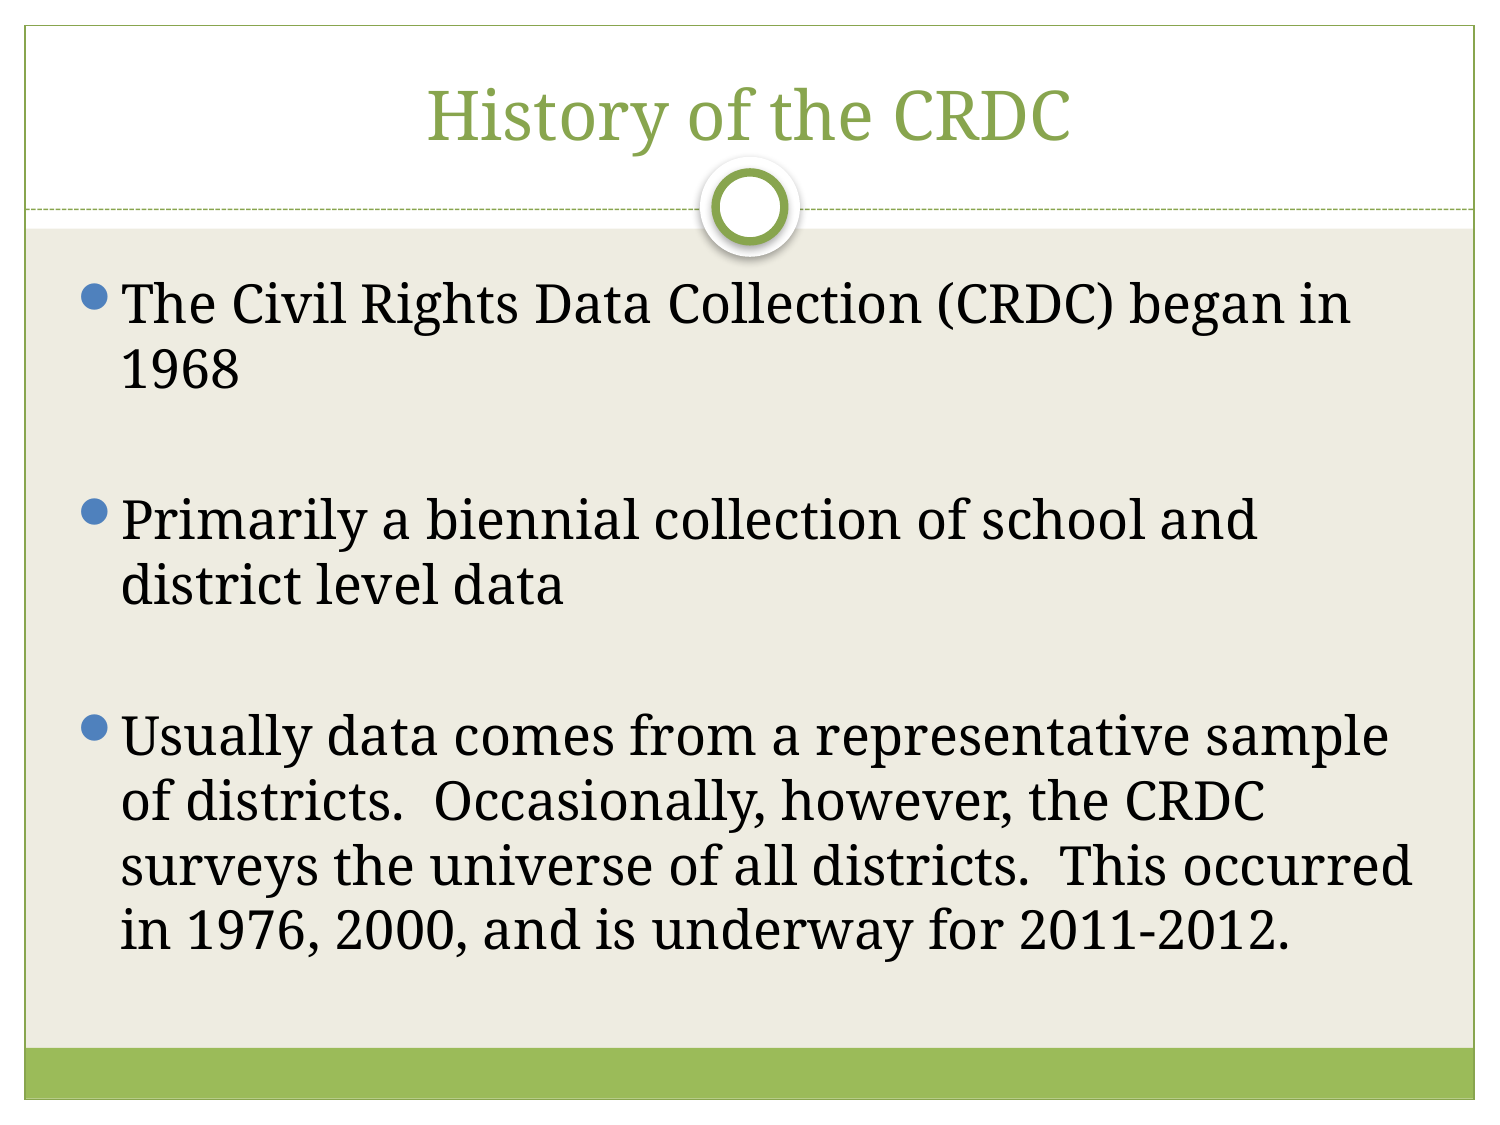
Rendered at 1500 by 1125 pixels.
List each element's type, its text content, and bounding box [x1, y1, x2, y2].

title History of the CRDC [49, 37, 1450, 162]
list The Civil Rights Data Collection (CRDC) began in 1968 Primarily a biennial collection of school and district level data Usually data comes from a representative sample of districts. Occasionally, however, the CRDC surveys the universe of all districts. This occurred in 1976, 2000, and is underway for 2011-2012. [62, 262, 1438, 1038]
